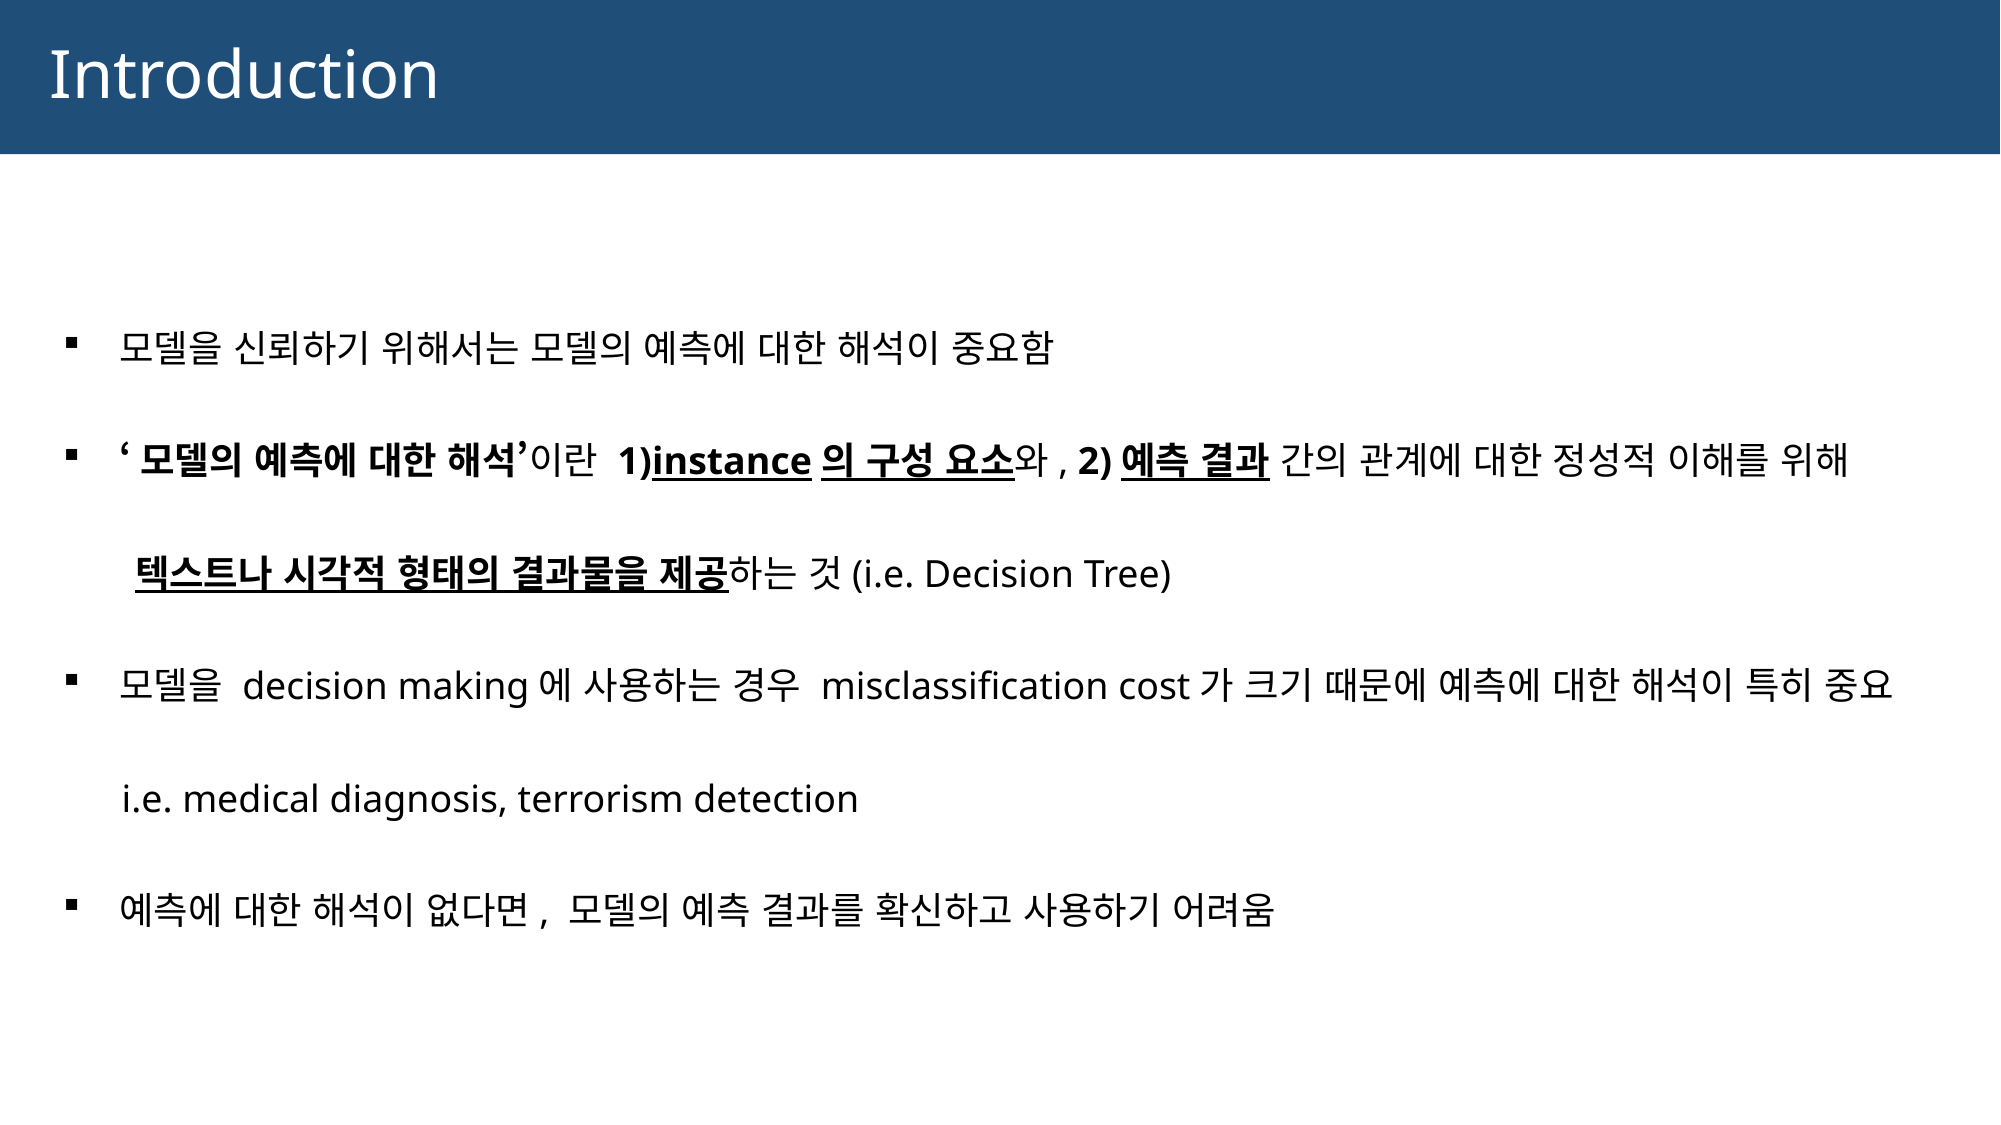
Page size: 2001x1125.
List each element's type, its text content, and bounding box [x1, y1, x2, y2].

text_box 모델을 신뢰하기 위해서는 모델의 예측에 대한 해석이 중요함 ‘모델의 예측에 대한 해석’이란 1)instance의 구성 요소와, 2)예측 결과 간의 관계에 대한 정성적 이해를 위해 텍스트나 시각적 형태의 결과물을 제공하는 것(i.e. Decision Tree) 모델을 decision making에 사용하는 경우 misclassification cost가 크기 때문에 예측에 대한 해석이 특히 중요 i.e. medical diagnosis, terrorism detection 예측에 대한 해석이 없다면, 모델의 예측 결과를 확신하고 사용하기 어려움 [48, 249, 1949, 940]
title Introduction [0, 0, 2000, 155]
